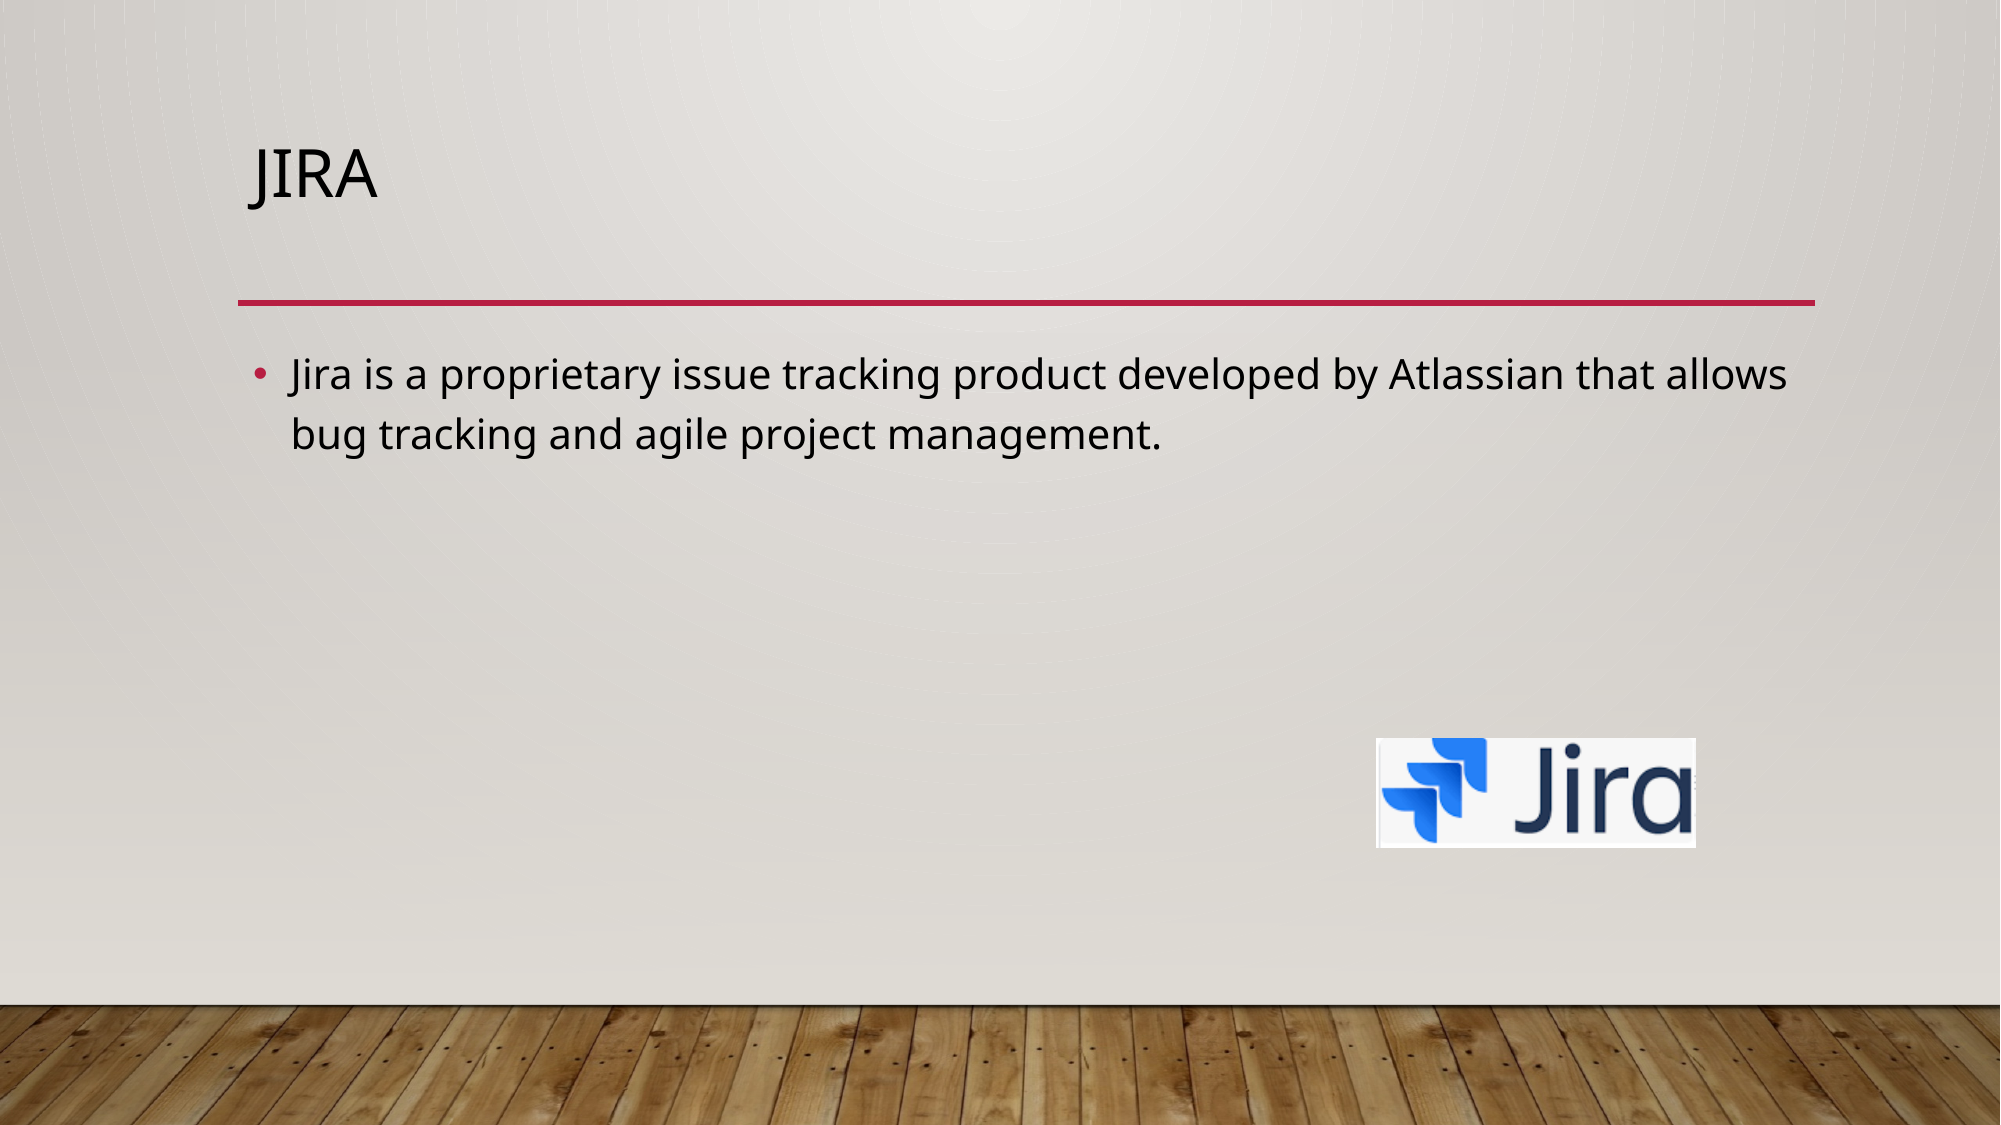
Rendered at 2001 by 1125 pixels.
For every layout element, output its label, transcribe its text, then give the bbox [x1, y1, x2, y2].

picture [1376, 738, 1696, 849]
list Jira is a proprietary issue tracking product developed by Atlassian that allows bug tracking and agile project management. [238, 330, 1814, 897]
title JiRA [238, 131, 1814, 305]
picture [0, 1005, 2000, 1125]
